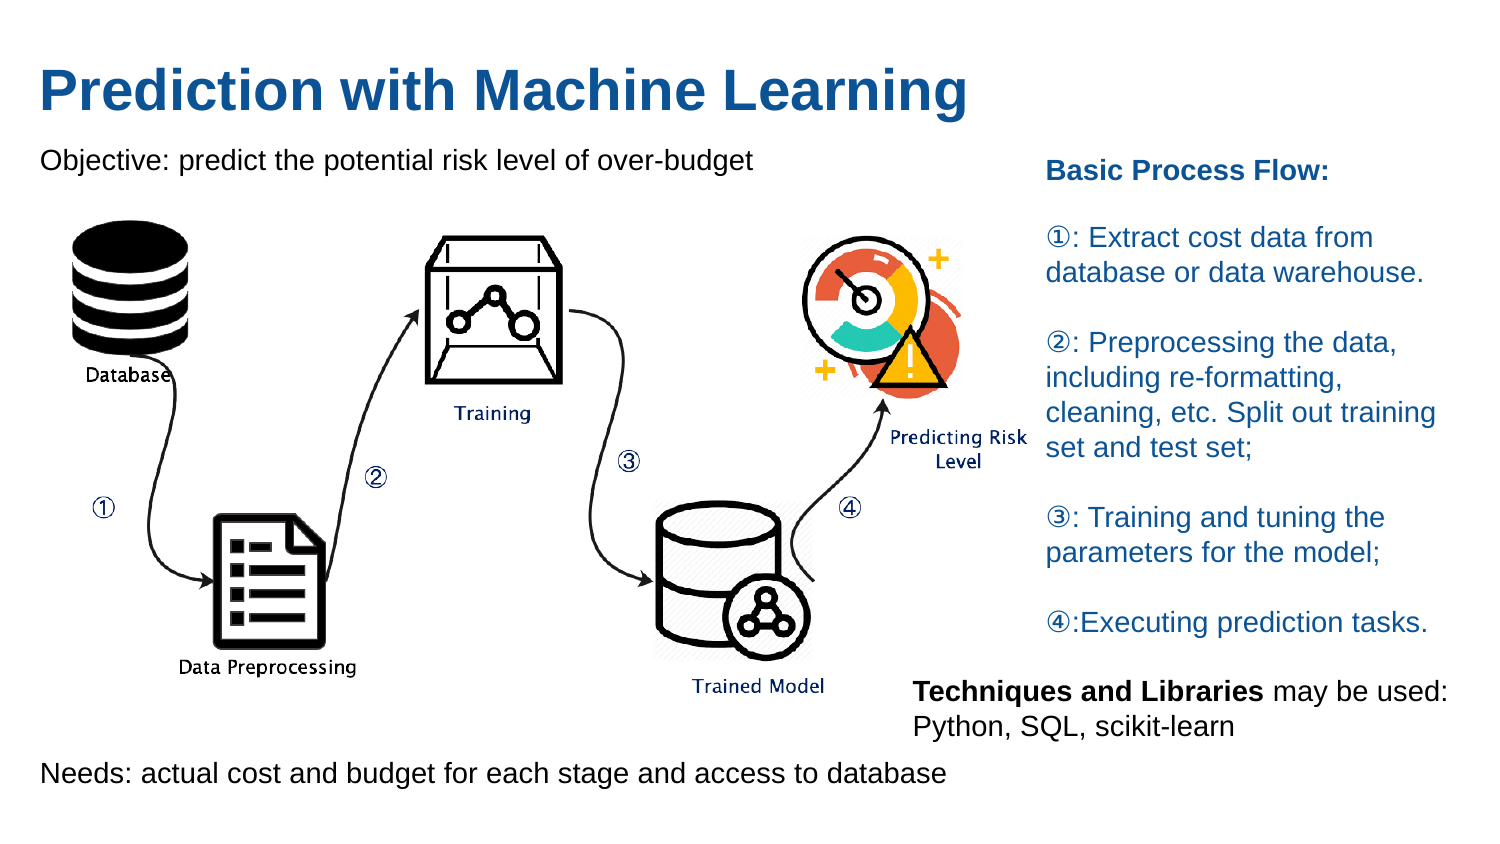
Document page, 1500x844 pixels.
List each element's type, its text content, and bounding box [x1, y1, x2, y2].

title Prediction with Machine Learning [24, 37, 1423, 137]
picture [67, 216, 1045, 704]
text_box Basic Process Flow: [1030, 136, 1411, 192]
text_box Objective: predict the potential risk level of over-budget [24, 126, 1289, 188]
text_box Needs: actual cost and budget for each stage and access to database [24, 739, 1116, 795]
text_box Techniques and Libraries may be used: Python, SQL, scikit-learn [897, 656, 1481, 780]
text_box ①: Extract cost data from database or data warehouse. ②: Preprocessing the data, including re-formatting, cleaning, etc. Split out training set and test set; ③: Training and tuning the parameters for the model; ④:Executing prediction tasks. [1030, 203, 1466, 656]
